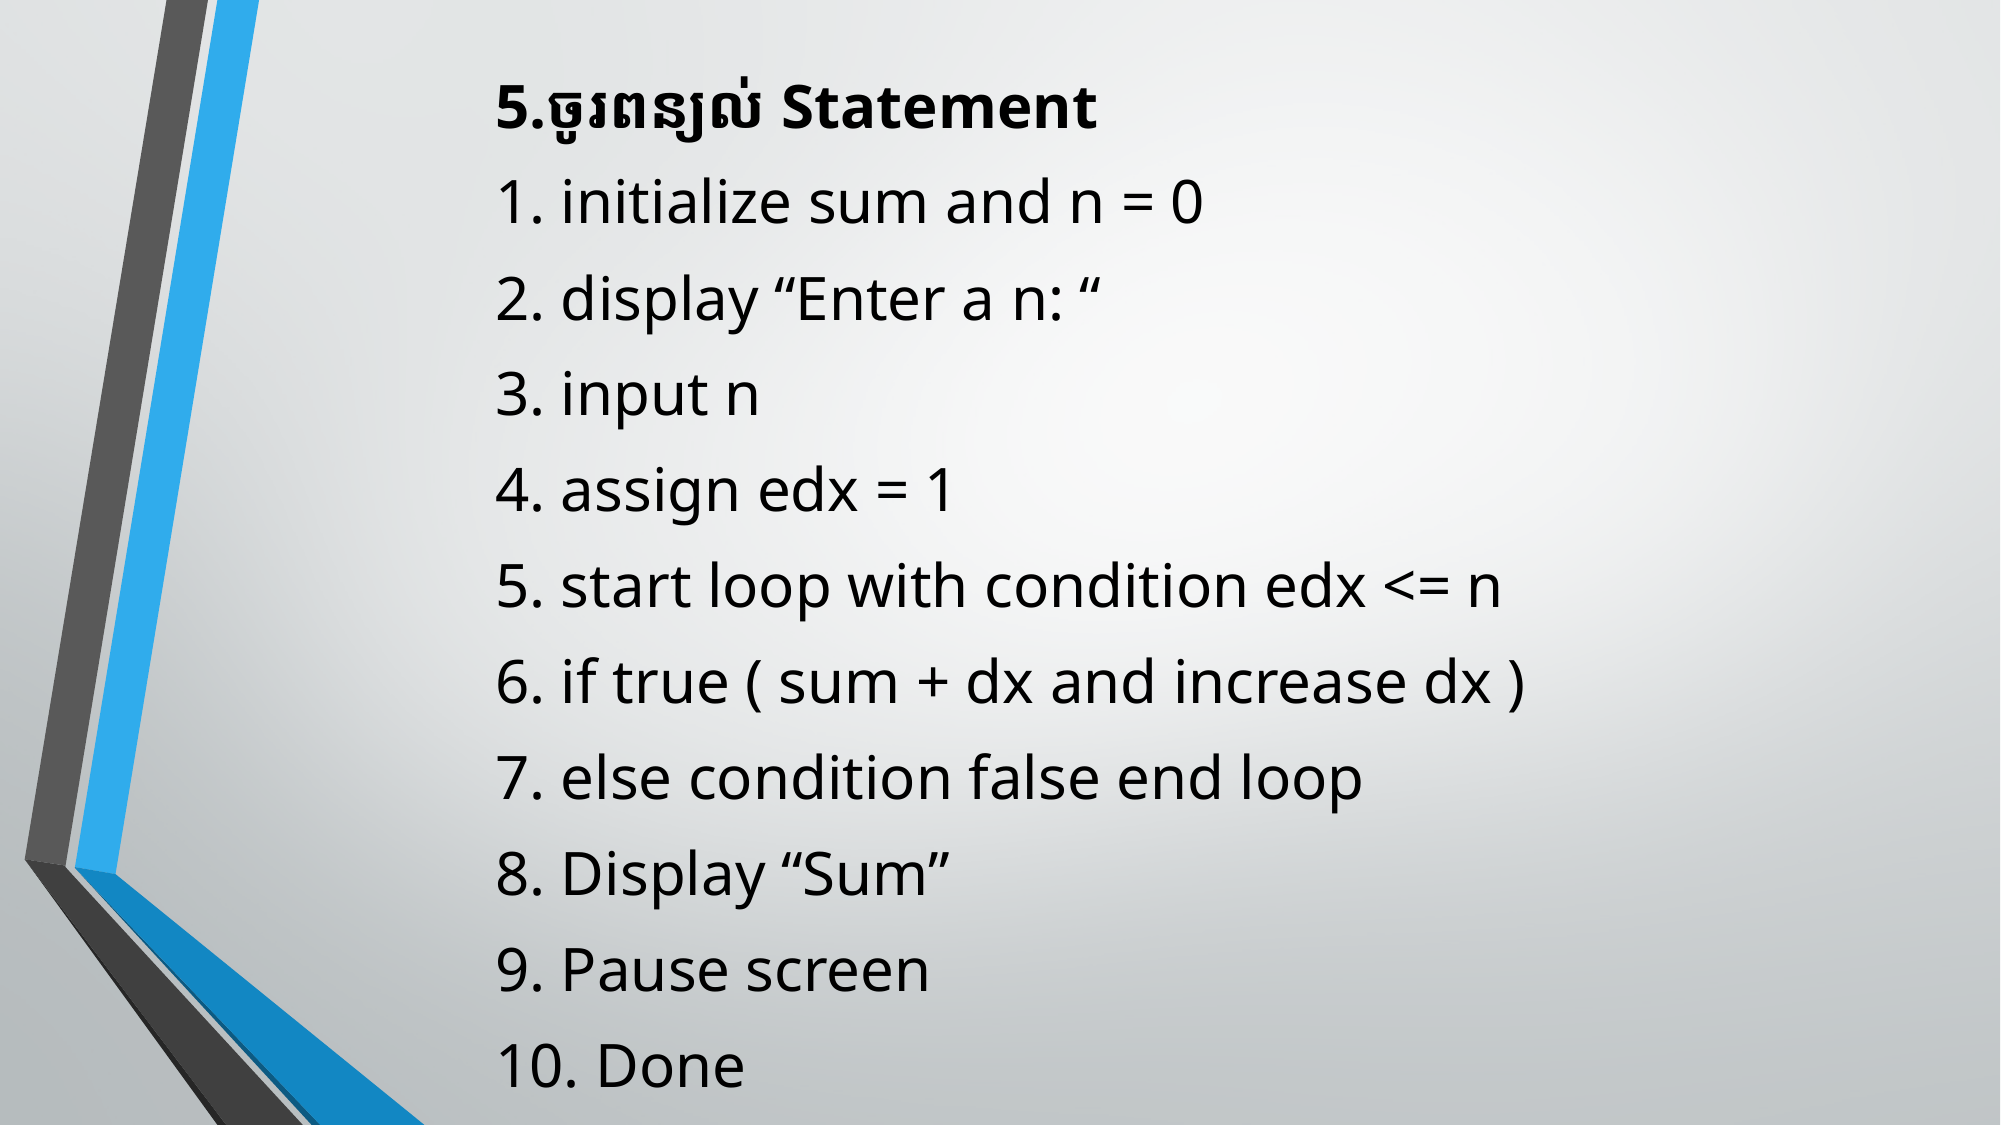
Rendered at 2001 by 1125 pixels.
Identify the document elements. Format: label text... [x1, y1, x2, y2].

list 5.ចូរពន្យល់ Statement 1. initialize sum and n = 0 2. display “Enter a n: “ 3. input n 4. assign edx = 1 5. start loop with condition edx <= n 6. if true ( sum + dx and increase dx ) 7. else condition false end loop 8. Display “Sum” 9. Pause screen 10. Done [480, 60, 1563, 1125]
